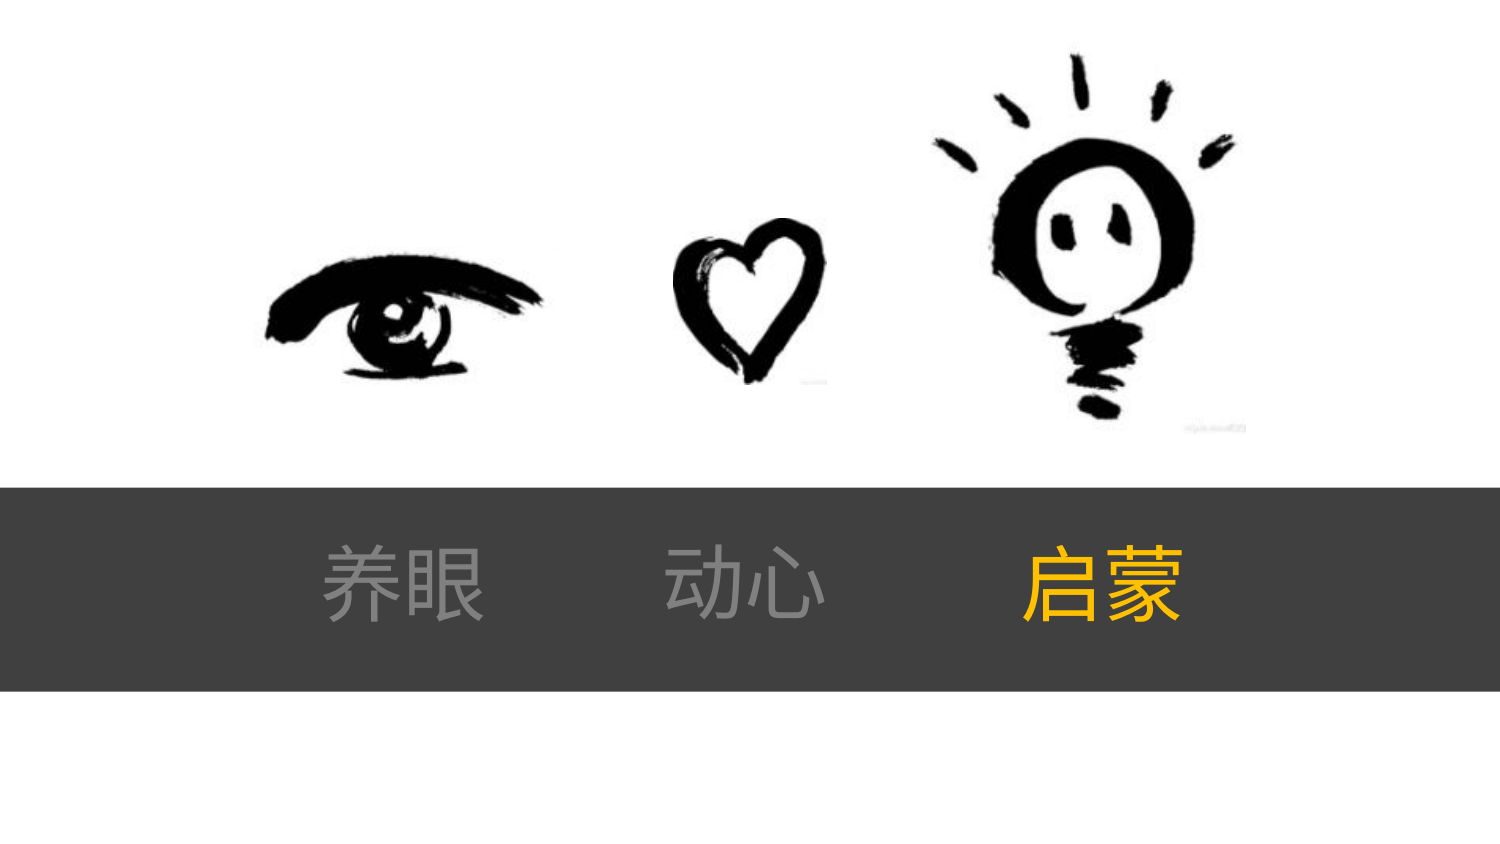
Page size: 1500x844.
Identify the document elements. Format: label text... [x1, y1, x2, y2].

text_box 启蒙 [1005, 524, 1275, 640]
text_box [0, 485, 1500, 694]
picture [917, 42, 1246, 434]
text_box 动心 [646, 522, 940, 638]
picture [253, 246, 562, 393]
picture [673, 218, 827, 386]
text_box 养眼 [305, 524, 510, 640]
